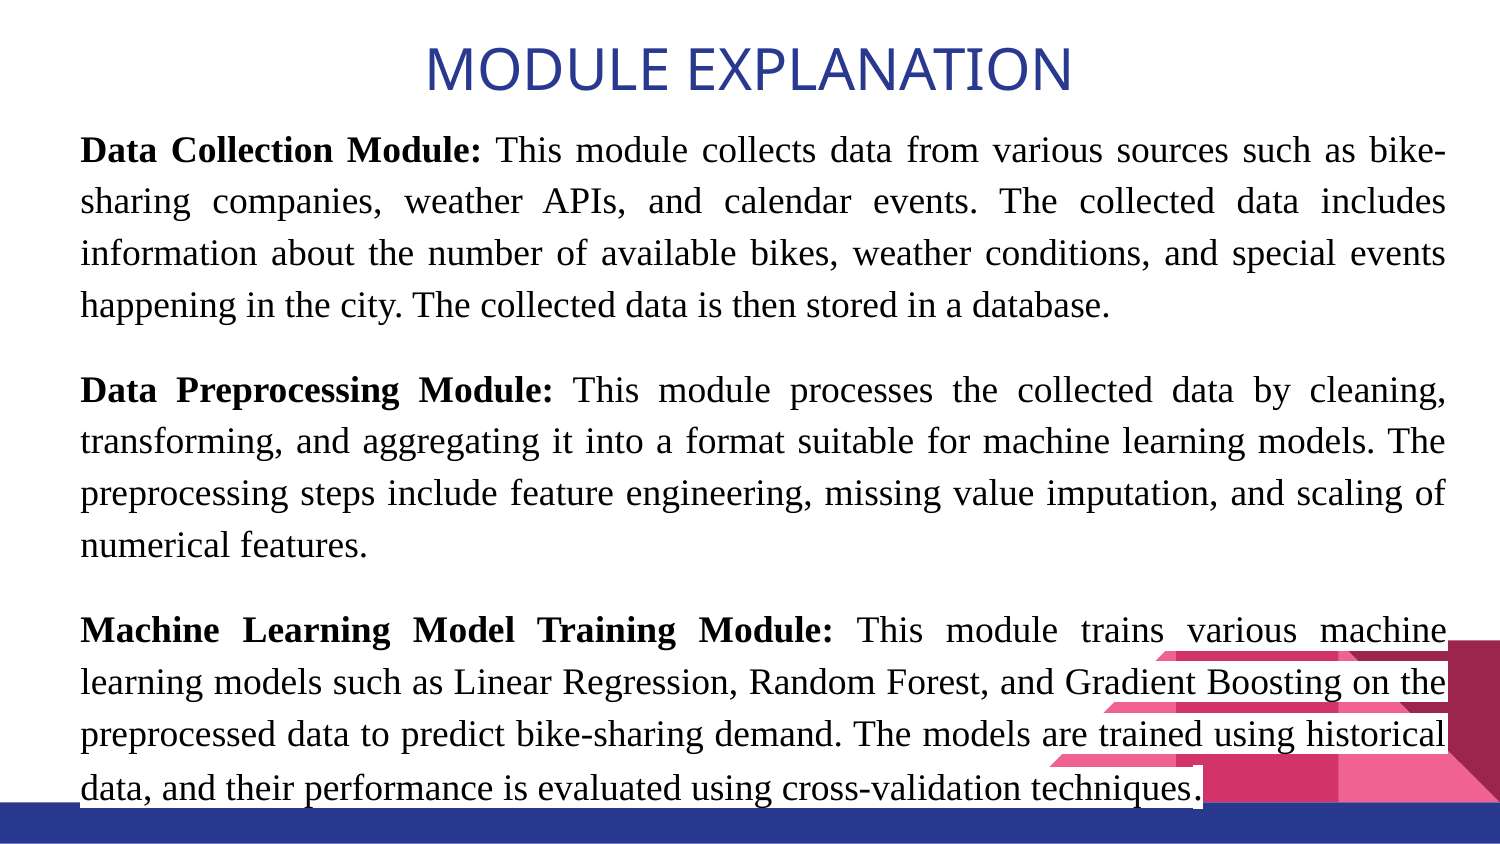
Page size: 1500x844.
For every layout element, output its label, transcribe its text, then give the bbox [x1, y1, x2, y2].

title MODULE EXPLANATION [51, 17, 1449, 117]
list Data Collection Module: This module collects data from various sources such as bike-sharing companies, weather APIs, and calendar events. The collected data includes information about the number of available bikes, weather conditions, and special events happening in the city. The collected data is then stored in a database. Data Preprocessing Module: This module processes the collected data by cleaning, transforming, and aggregating it into a format suitable for machine learning models. The preprocessing steps include feature engineering, missing value imputation, and scaling of numerical features. Machine Learning Model Training Module: This module trains various machine learning models such as Linear Regression, Random Forest, and Gradient Boosting on the preprocessed data to predict bike-sharing demand. The models are trained using historical data, and their performance is evaluated using cross-validation techniques. [65, 102, 1464, 771]
